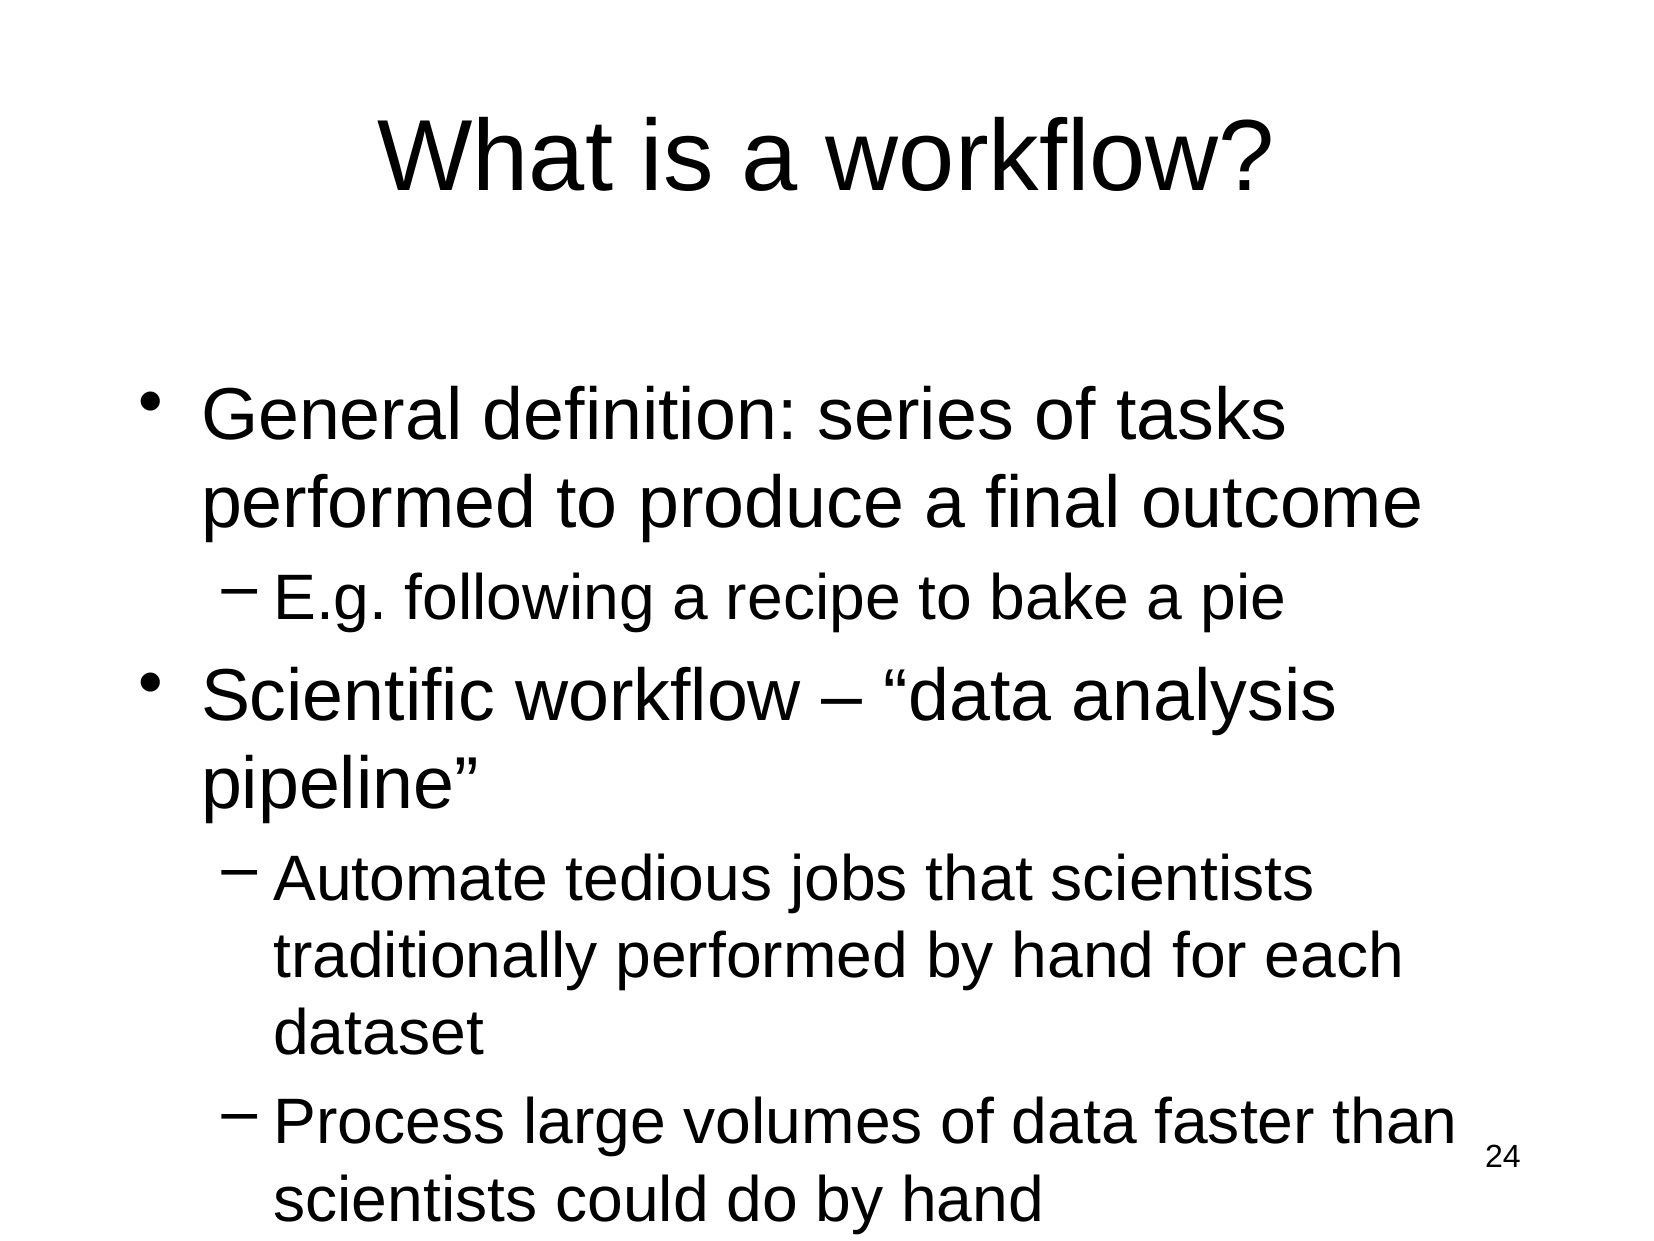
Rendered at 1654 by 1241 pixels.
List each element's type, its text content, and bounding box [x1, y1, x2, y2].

title What is a workflow? [234, 46, 1420, 255]
slide_number 24 [1191, 1127, 1537, 1211]
list General definition: series of tasks performed to produce a final outcome E.g. following a recipe to bake a pie Scientific workflow – “data analysis pipeline” Automate tedious jobs that scientists traditionally performed by hand for each dataset Process large volumes of data faster than scientists could do by hand [123, 357, 1530, 1103]
